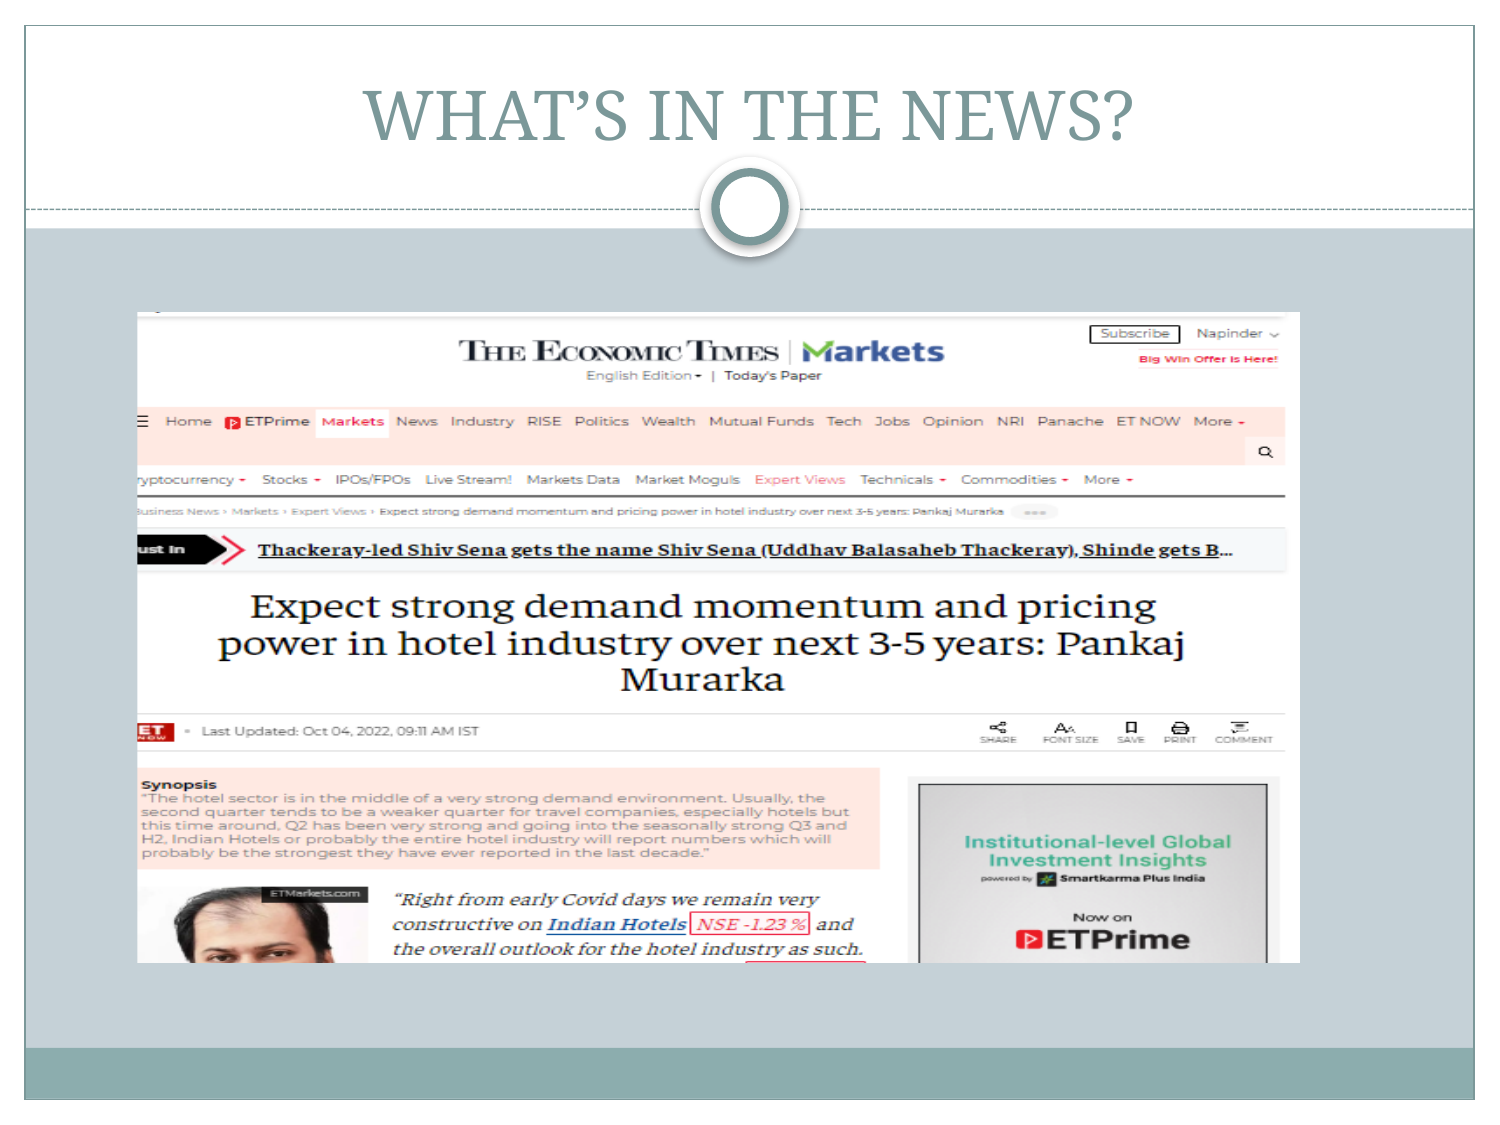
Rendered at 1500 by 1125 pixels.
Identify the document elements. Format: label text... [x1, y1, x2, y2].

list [137, 312, 1301, 963]
title WHAT’S IN THE NEWS? [49, 37, 1450, 162]
